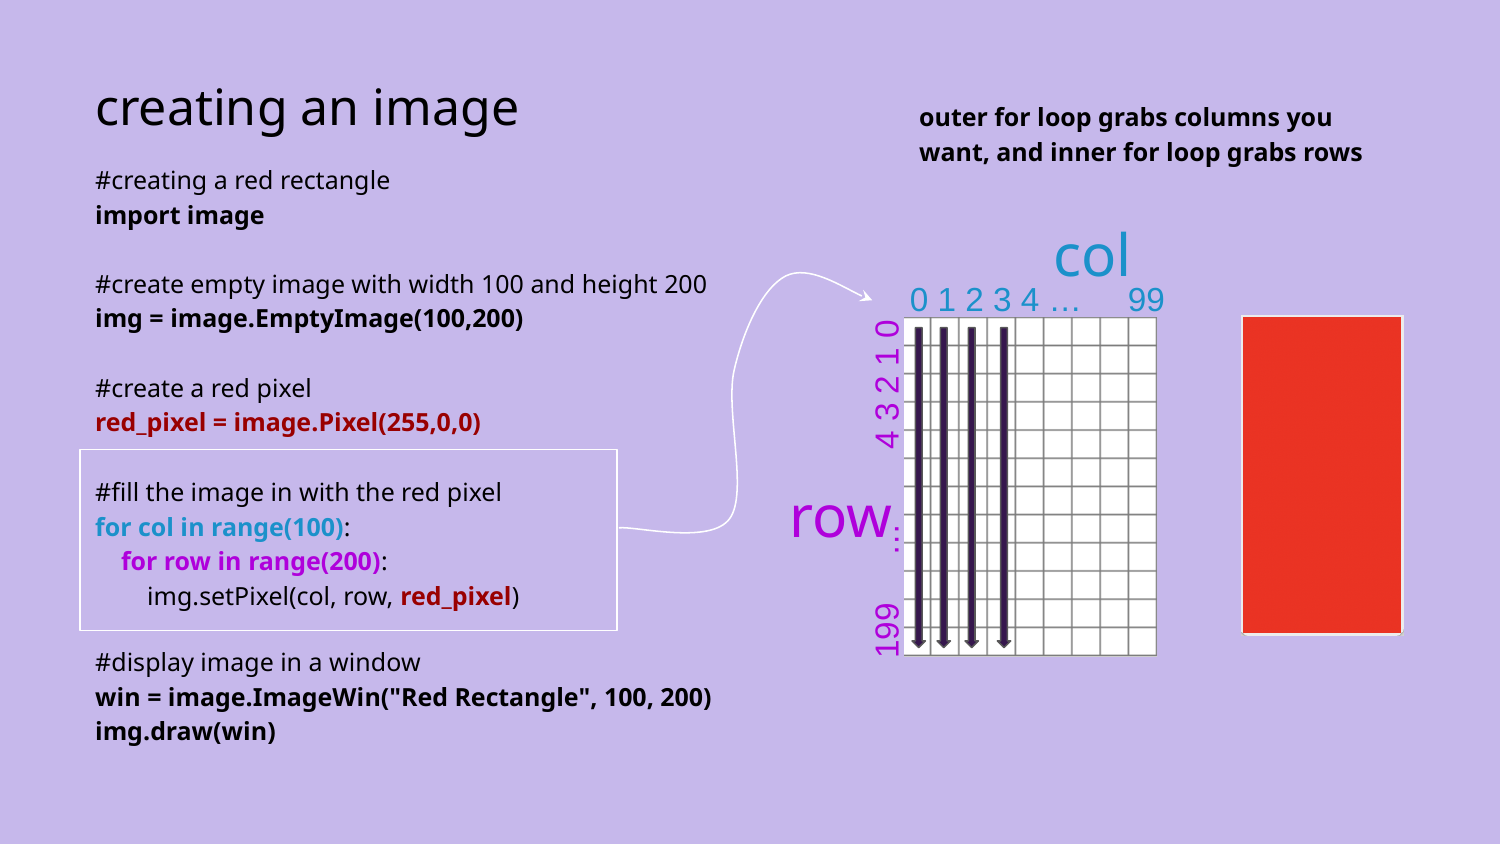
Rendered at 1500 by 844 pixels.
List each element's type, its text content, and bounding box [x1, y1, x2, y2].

picture [1250, 315, 1404, 636]
text_box creating an image #creating a red rectangle import image #create empty image with width 100 and height 200 img = image.EmptyImage(100,200) #display image in a window win = image.ImageWin("Red Rectangle", 100, 200) img.draw(win) [80, 51, 866, 272]
text_box creating an image #creating a red rectangle import image #create empty image with width 100 and height 200 img = image.EmptyImage(100,200) #display image in a window win = image.ImageWin("Red Rectangle", 100, 200) img.draw(win) [80, 638, 866, 830]
text_box outer for loop grabs columns you want, and inner for loop grabs rows [904, 82, 1404, 182]
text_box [774, 202, 1250, 684]
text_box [79, 273, 873, 631]
